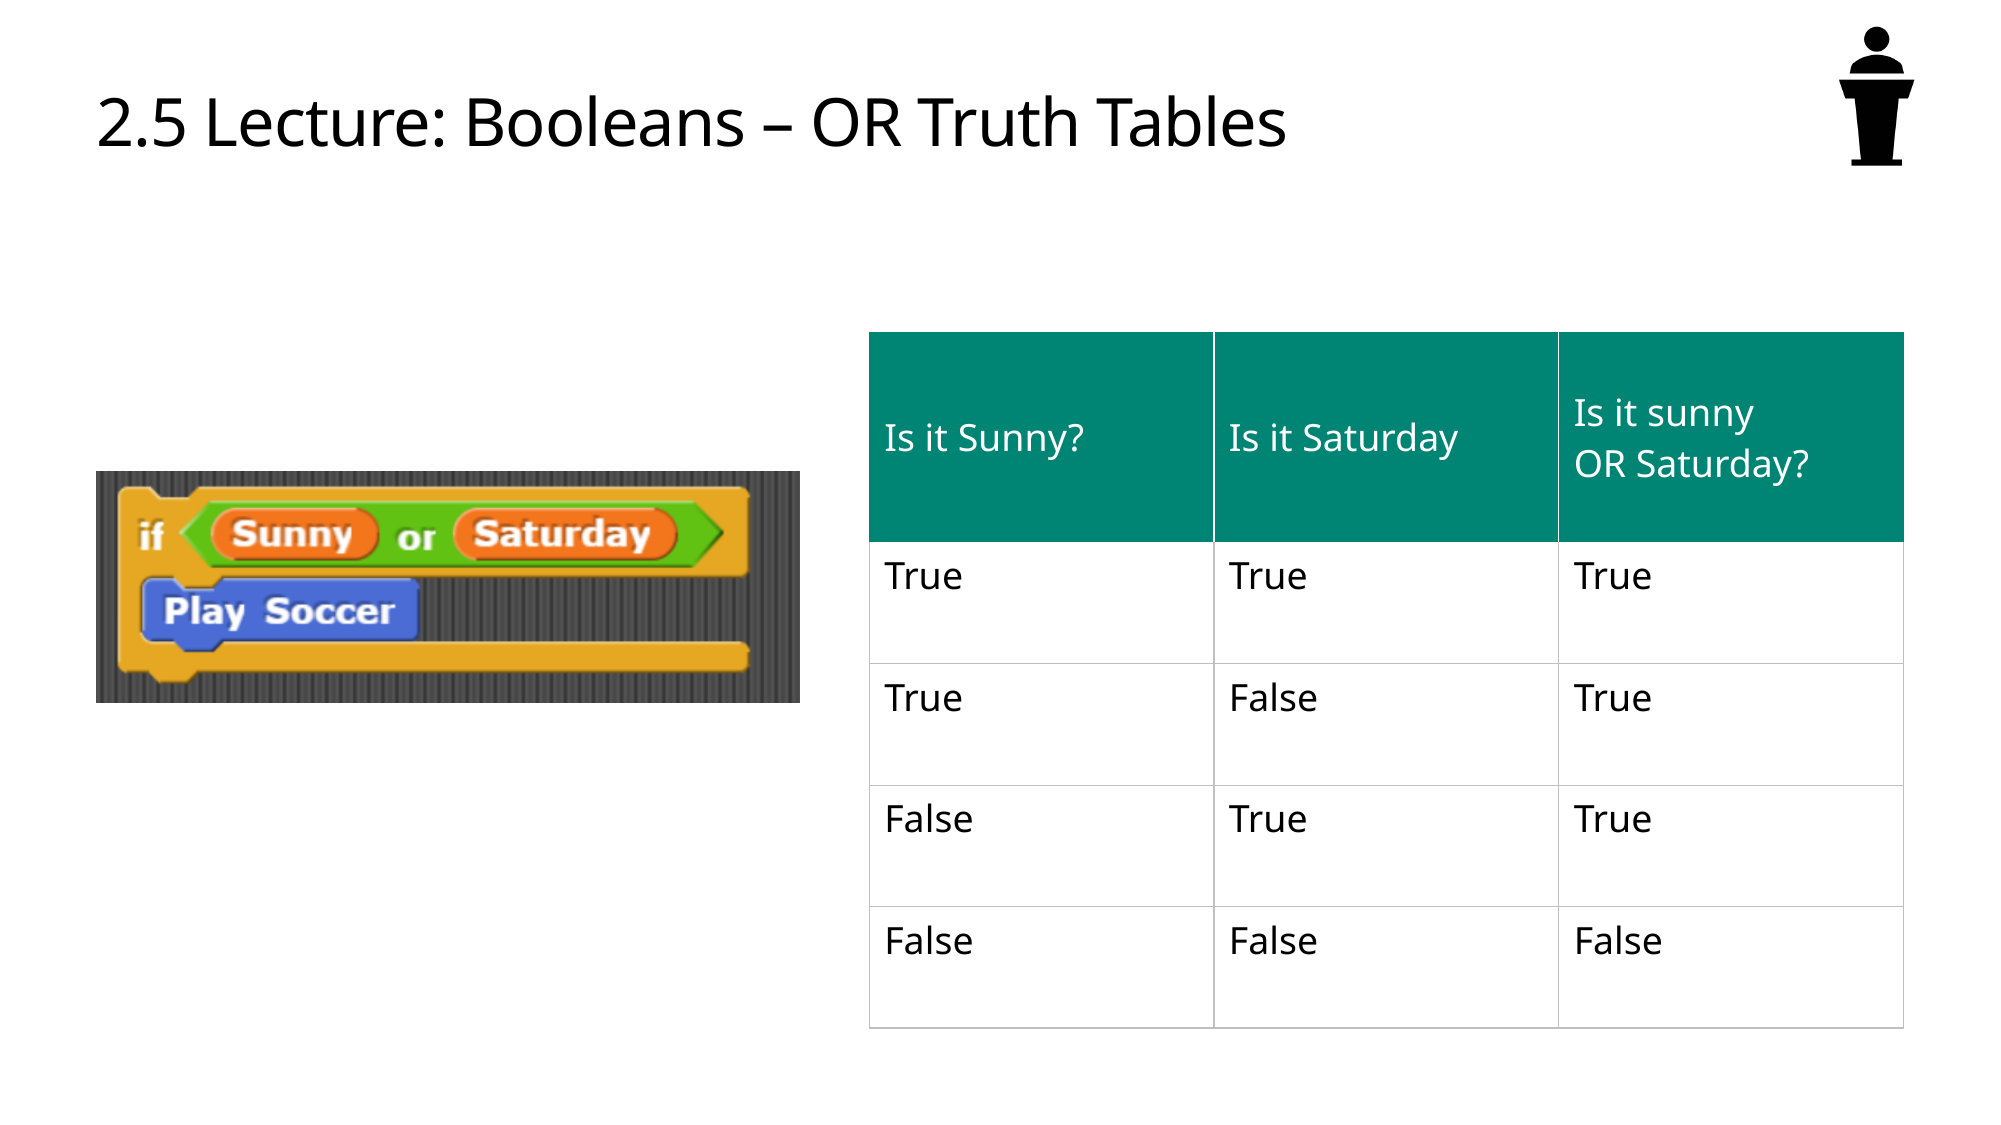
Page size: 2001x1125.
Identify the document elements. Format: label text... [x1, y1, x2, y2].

table_cell False [1559, 907, 1903, 1027]
table_cell True [870, 542, 1213, 663]
table_cell False [870, 786, 1213, 906]
table_header Is it Sunny? [870, 333, 1213, 542]
picture [96, 470, 801, 703]
table_cell True [1559, 542, 1903, 663]
title 2.5 Lecture: Booleans – OR Truth Tables [96, 75, 1801, 166]
table_cell True [870, 664, 1213, 785]
table_cell True [1559, 664, 1903, 785]
table_cell False [870, 907, 1213, 1027]
table_header Is it Saturday [1215, 333, 1558, 542]
table_cell False [1215, 664, 1558, 785]
picture [1801, 20, 1952, 172]
table_header Is it sunny OR Saturday? [1559, 333, 1903, 542]
table_cell False [1215, 907, 1558, 1027]
table_cell True [1215, 542, 1558, 663]
table_cell True [1559, 786, 1903, 906]
table_cell True [1215, 786, 1558, 906]
